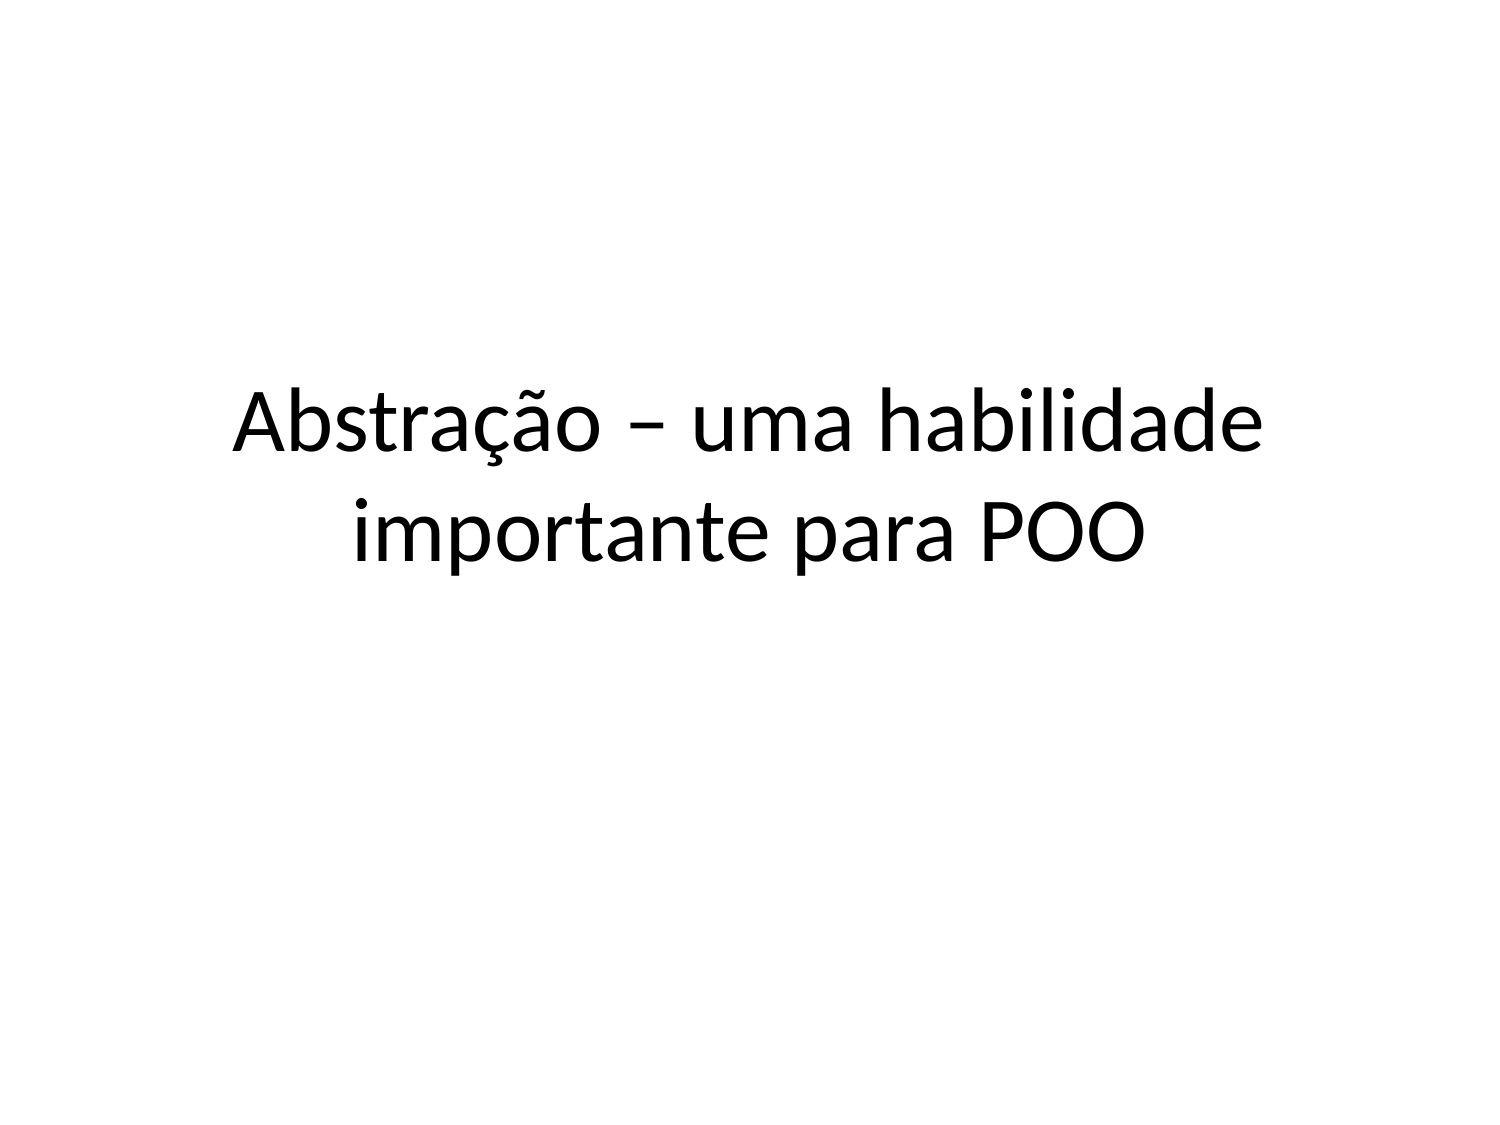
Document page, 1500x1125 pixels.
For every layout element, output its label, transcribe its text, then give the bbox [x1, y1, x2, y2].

title Abstração – uma habilidade importante para POO [112, 349, 1388, 591]
